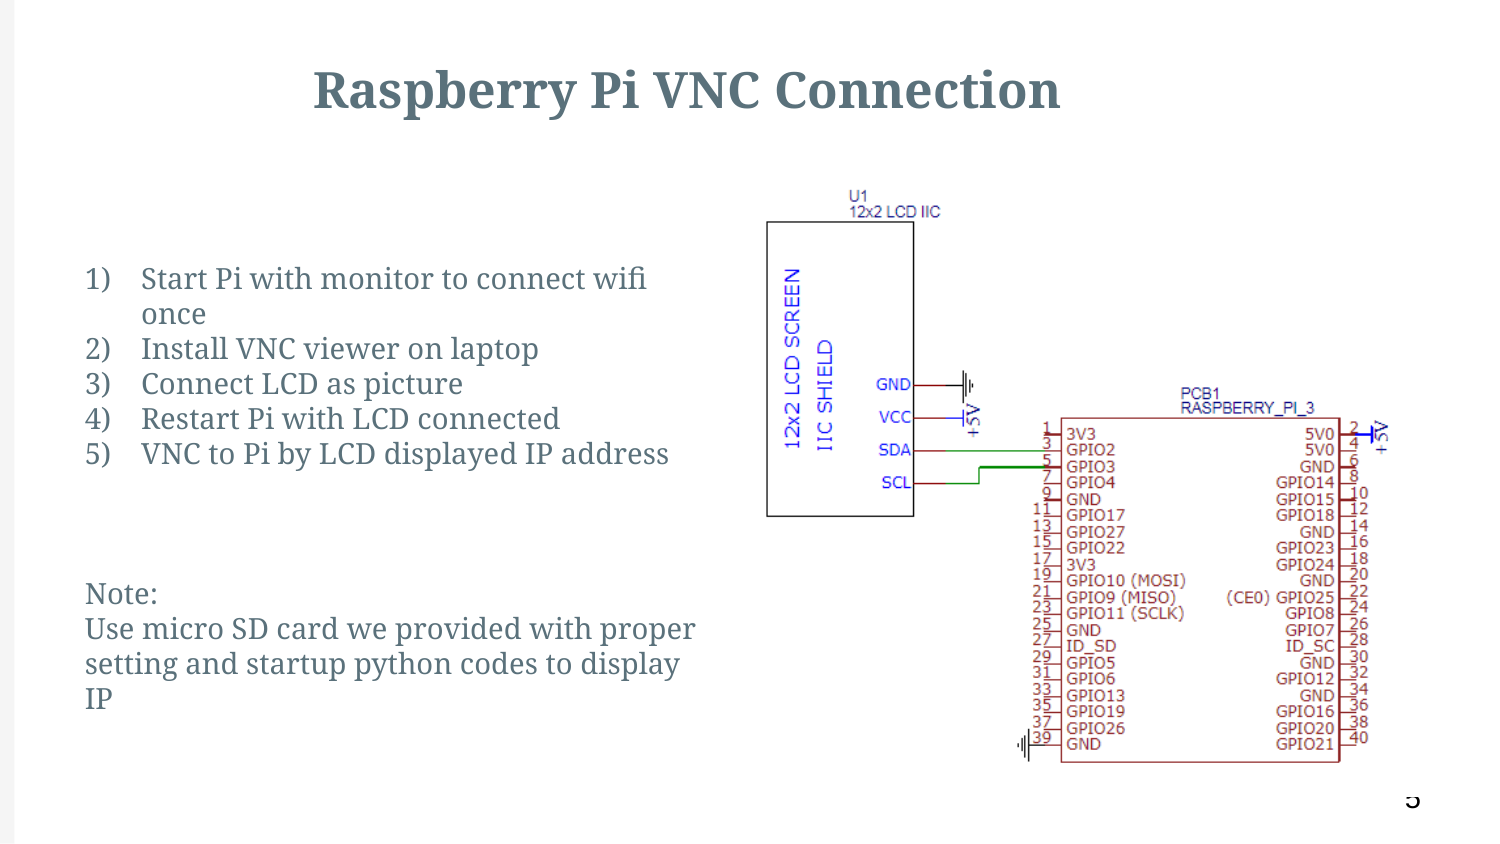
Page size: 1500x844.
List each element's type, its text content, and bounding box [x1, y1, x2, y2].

text_box Raspberry Pi VNC Connection [298, 43, 1163, 160]
text_box Start Pi with monitor to connect wifi once Install VNC viewer on laptop Connect LCD as picture Restart Pi with LCD connected VNC to Pi by LCD displayed IP address Note: Use micro SD card we provided with proper setting and startup python codes to display IP [70, 253, 731, 723]
picture [743, 176, 1436, 797]
slide_number 5 [1389, 764, 1480, 830]
